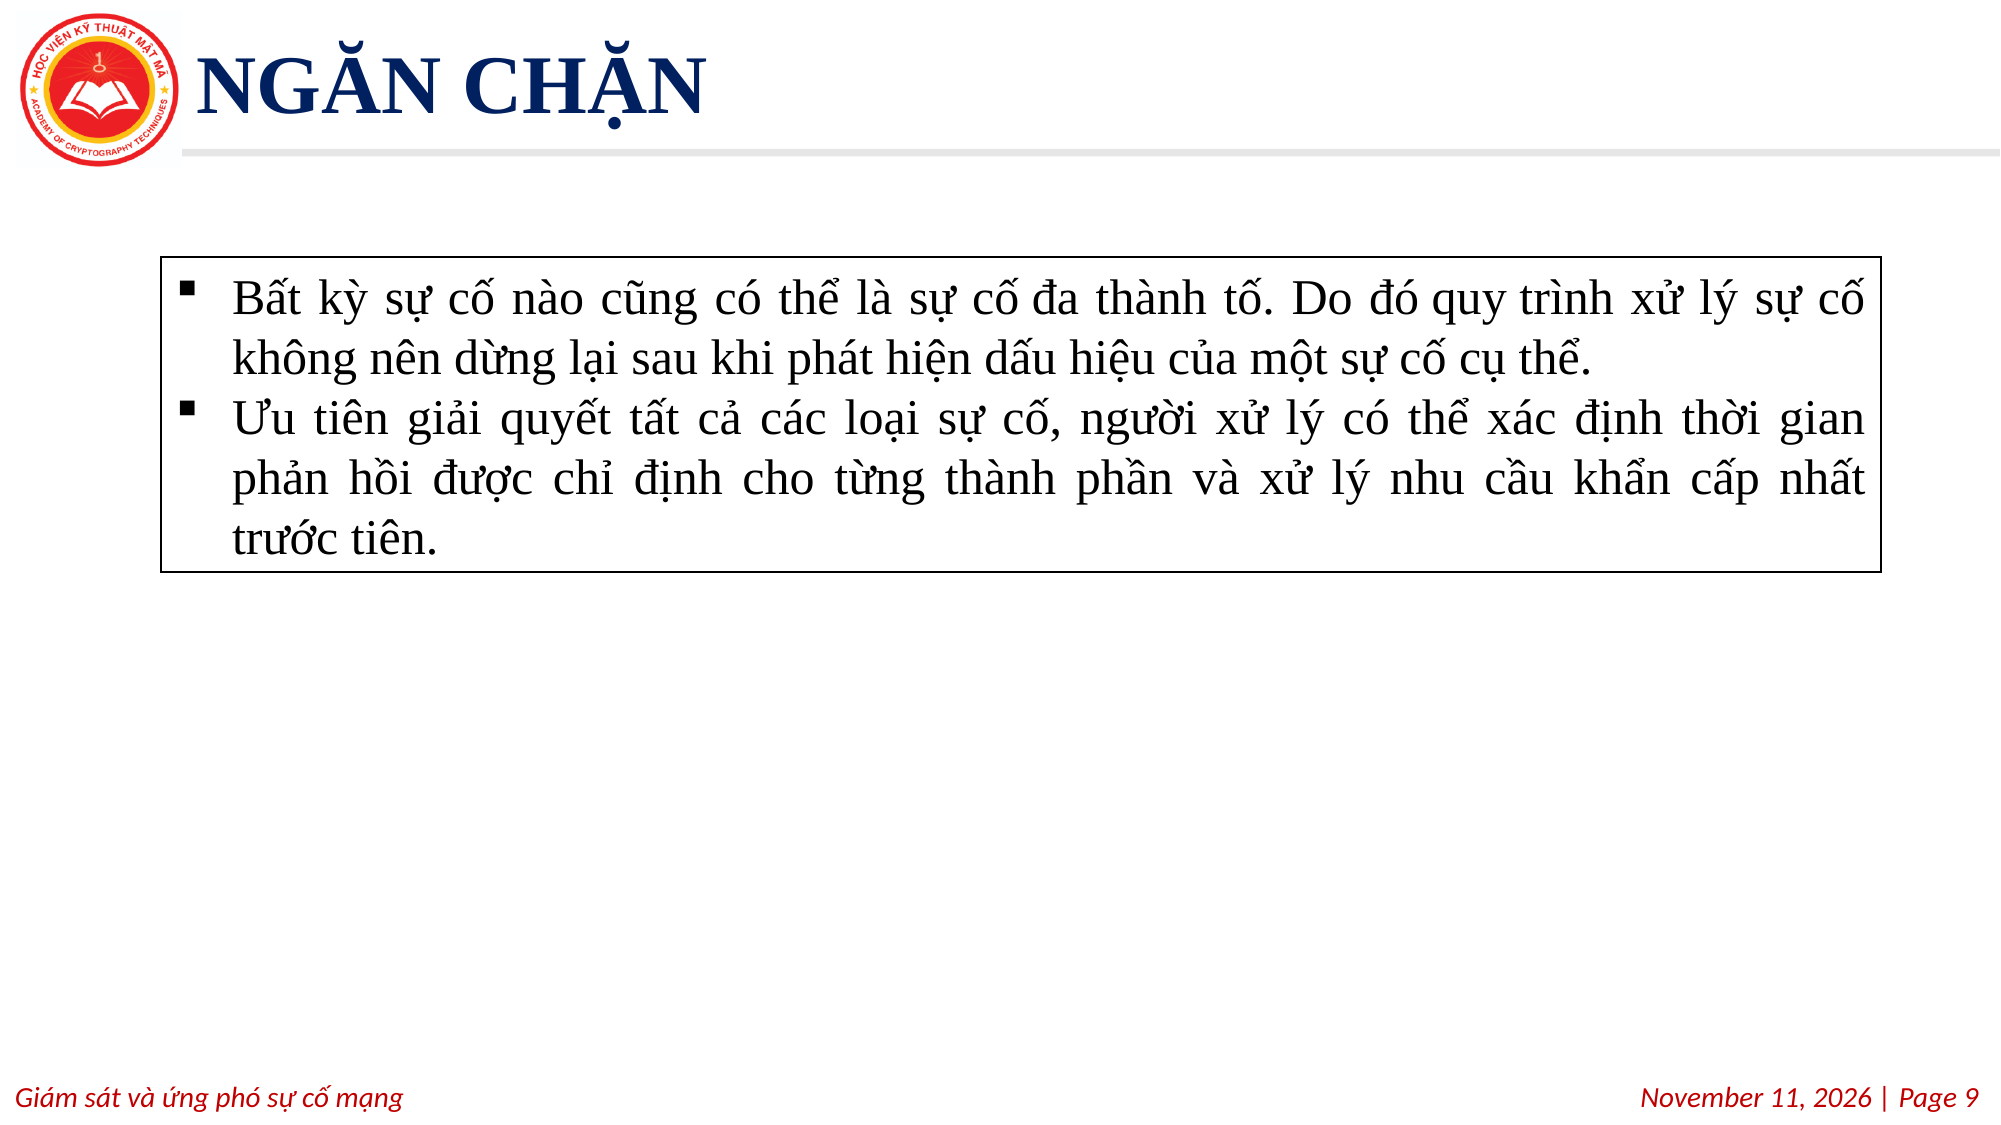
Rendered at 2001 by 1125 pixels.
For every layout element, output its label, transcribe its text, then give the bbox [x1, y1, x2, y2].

picture [16, 10, 182, 169]
title NGĂN CHẶN [181, 28, 2000, 146]
text_box Bất kỳ sự cố nào cũng có thể là sự cố đa thành tố. Do đó quy trình xử lý sự cố không nên dừng lại sau khi phát hiện dấu hiệu của một sự cố cụ thể. Ưu tiên giải quyết tất cả các loại sự cố, người xử lý có thể xác định thời gian phản hồi được chỉ định cho từng thành phần và xử lý nhu cầu khẩn cấp nhất trước tiên. [160, 256, 1882, 573]
